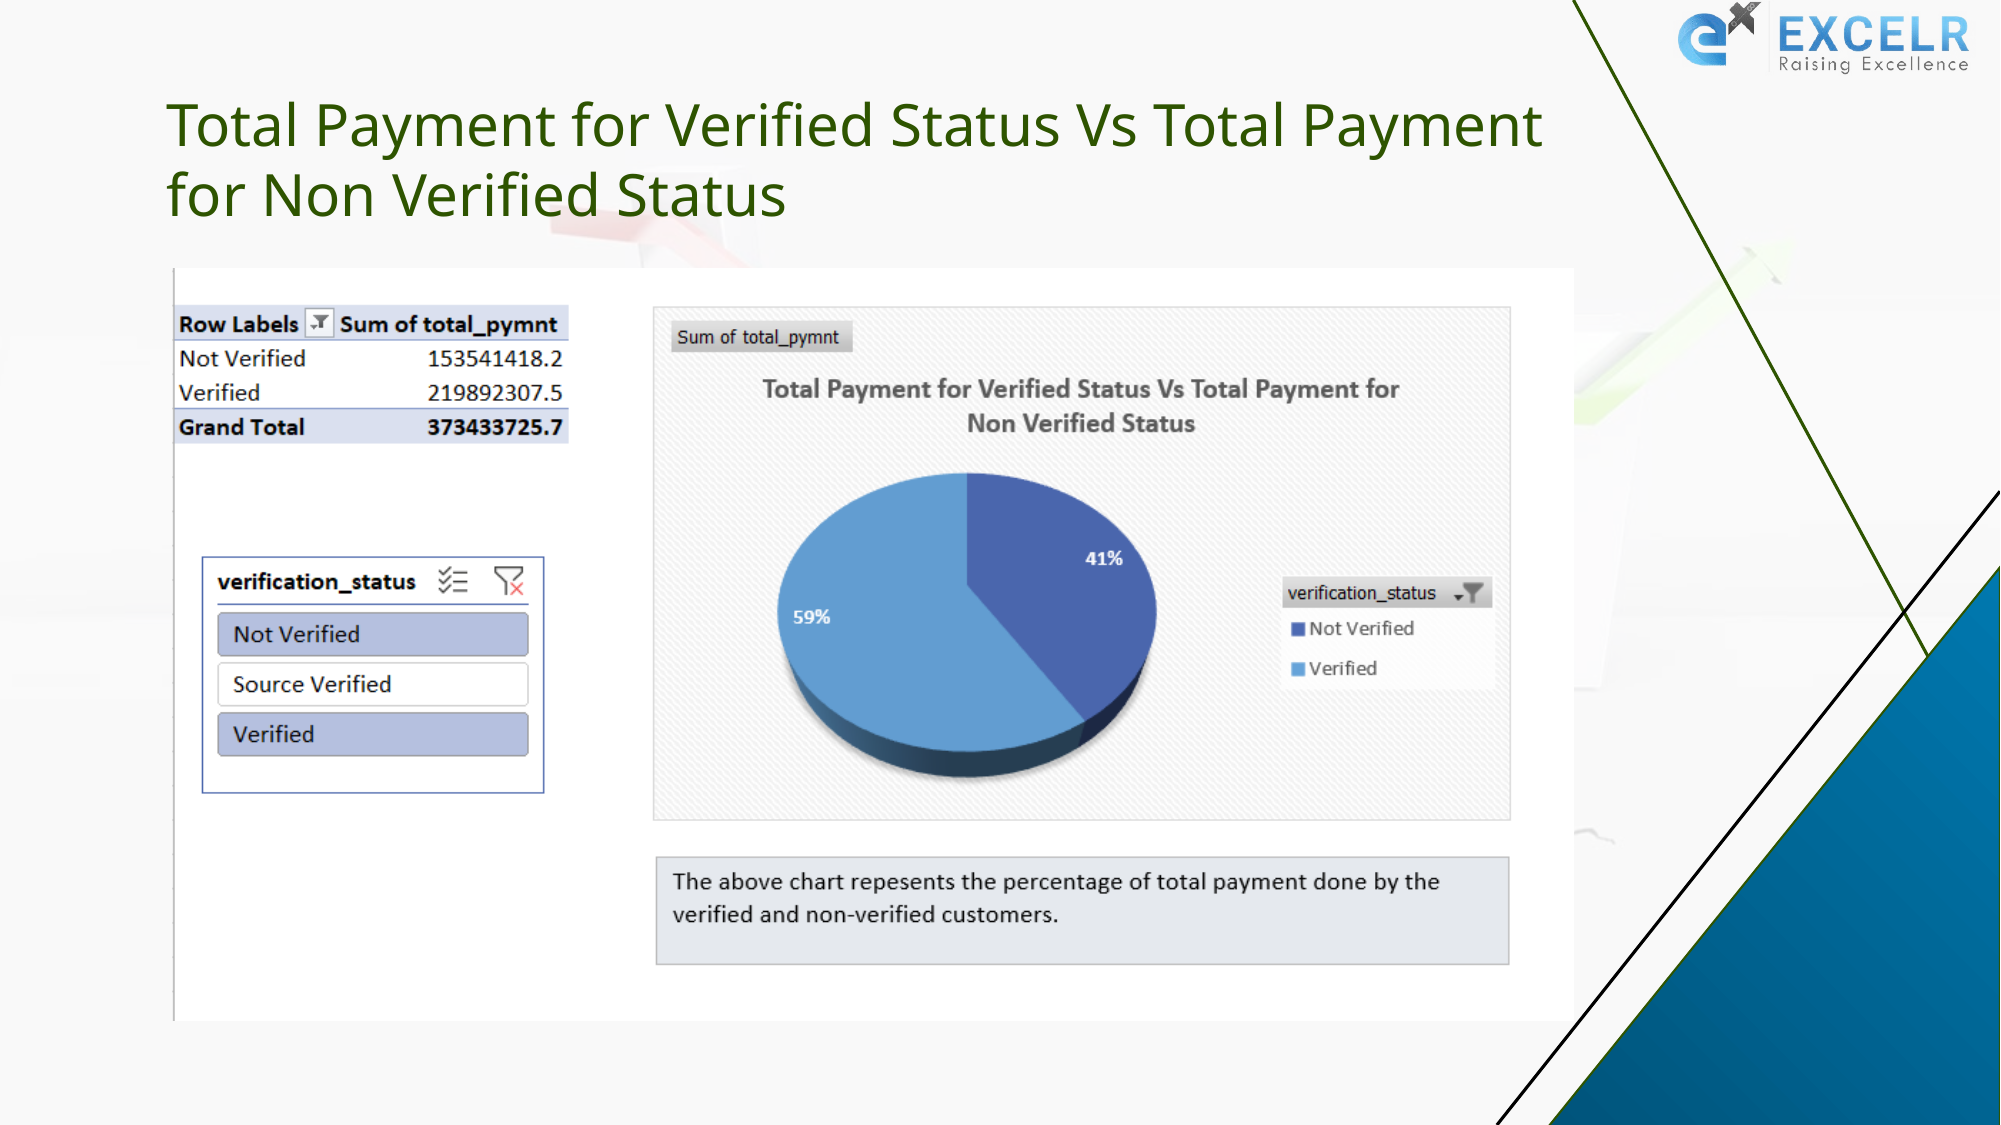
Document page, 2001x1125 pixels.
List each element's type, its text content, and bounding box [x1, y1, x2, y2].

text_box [1496, 491, 2000, 1125]
picture [172, 268, 1574, 1021]
text_box Total Payment for Verified Status Vs Total Payment for Non Verified Status [152, 81, 1573, 236]
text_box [1573, 0, 2000, 491]
